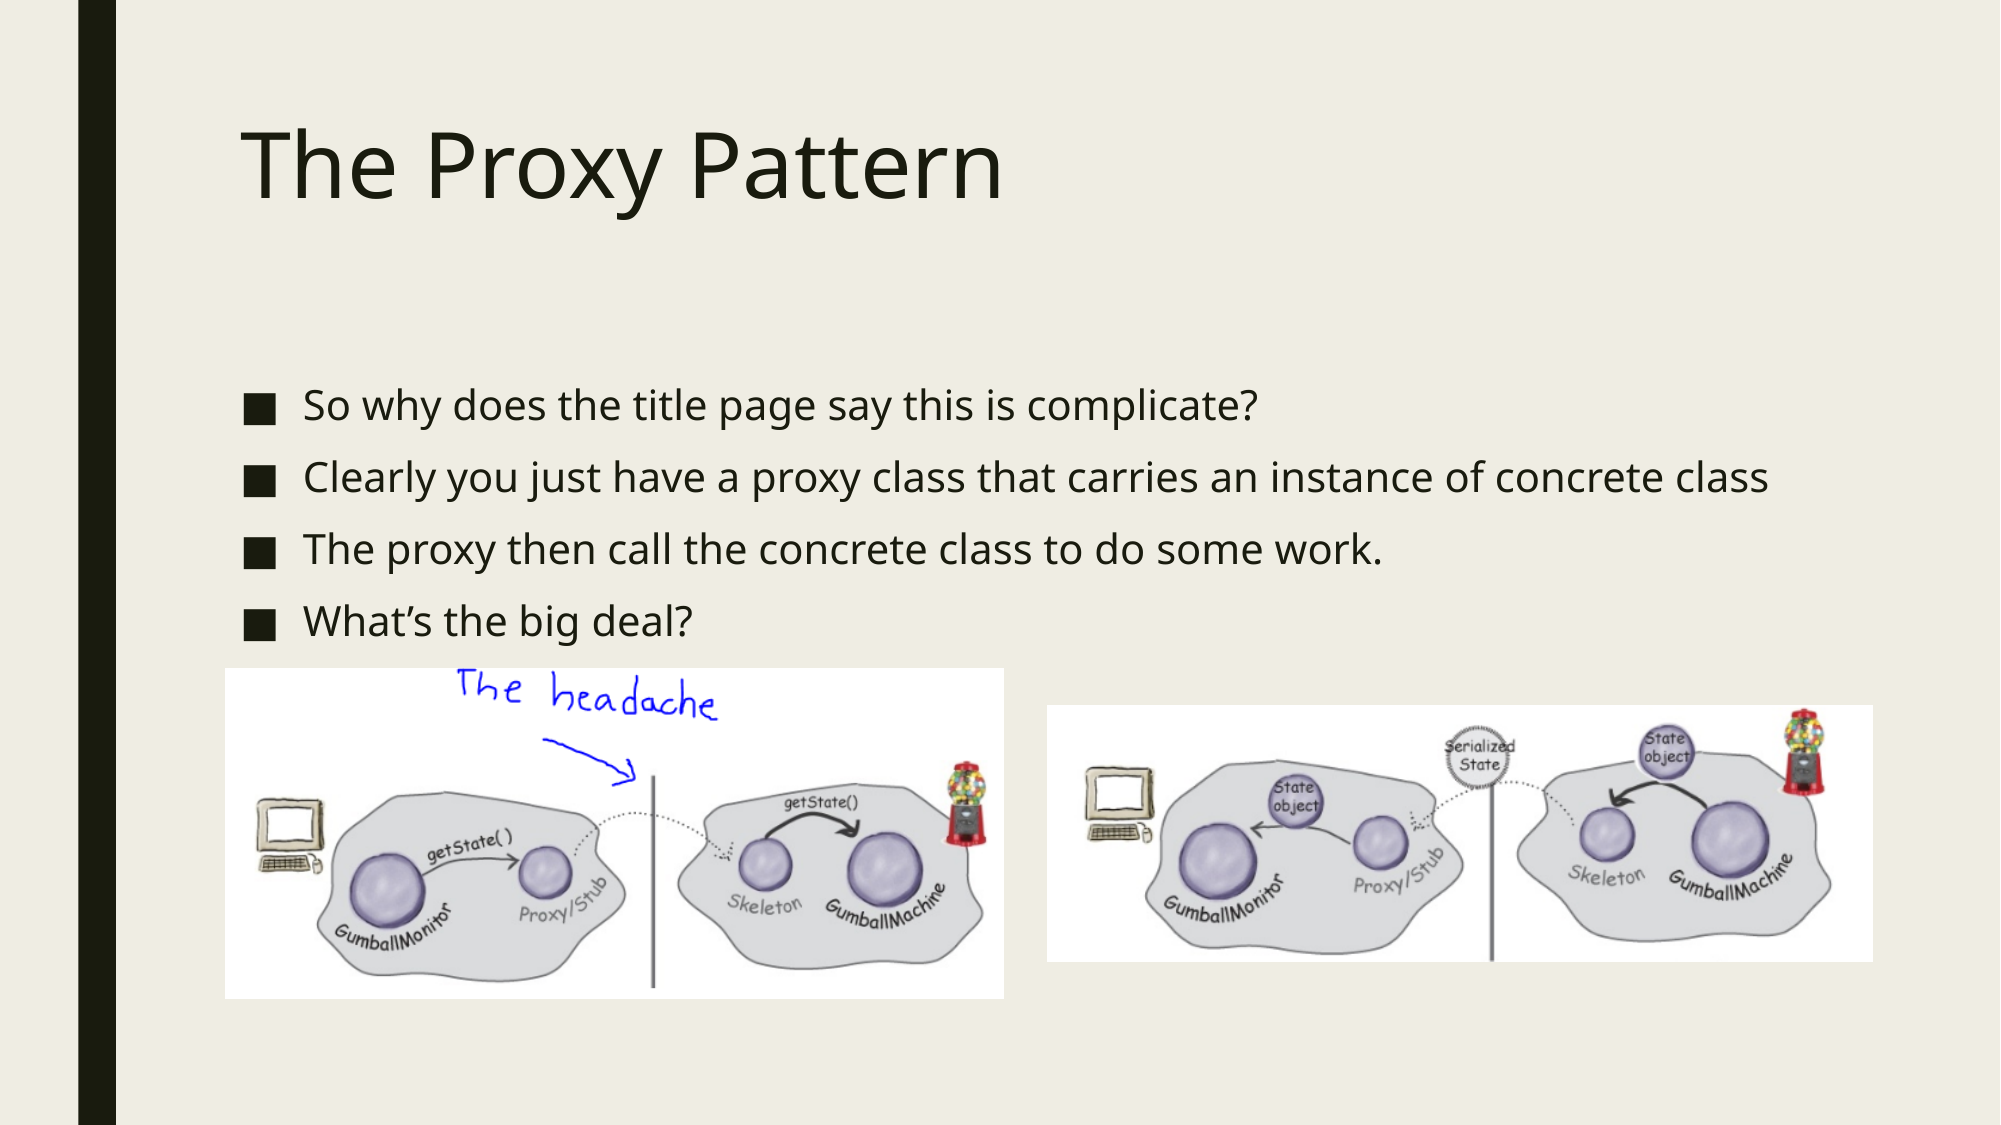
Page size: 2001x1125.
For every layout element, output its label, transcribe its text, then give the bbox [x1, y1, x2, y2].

picture [1047, 705, 1873, 962]
picture [224, 668, 1004, 999]
list So why does the title page say this is complicate? Clearly you just have a proxy class that carries an instance of concrete class The proxy then call the concrete class to do some work. What’s the big deal? [225, 375, 1800, 963]
title The Proxy Pattern [225, 112, 1800, 357]
